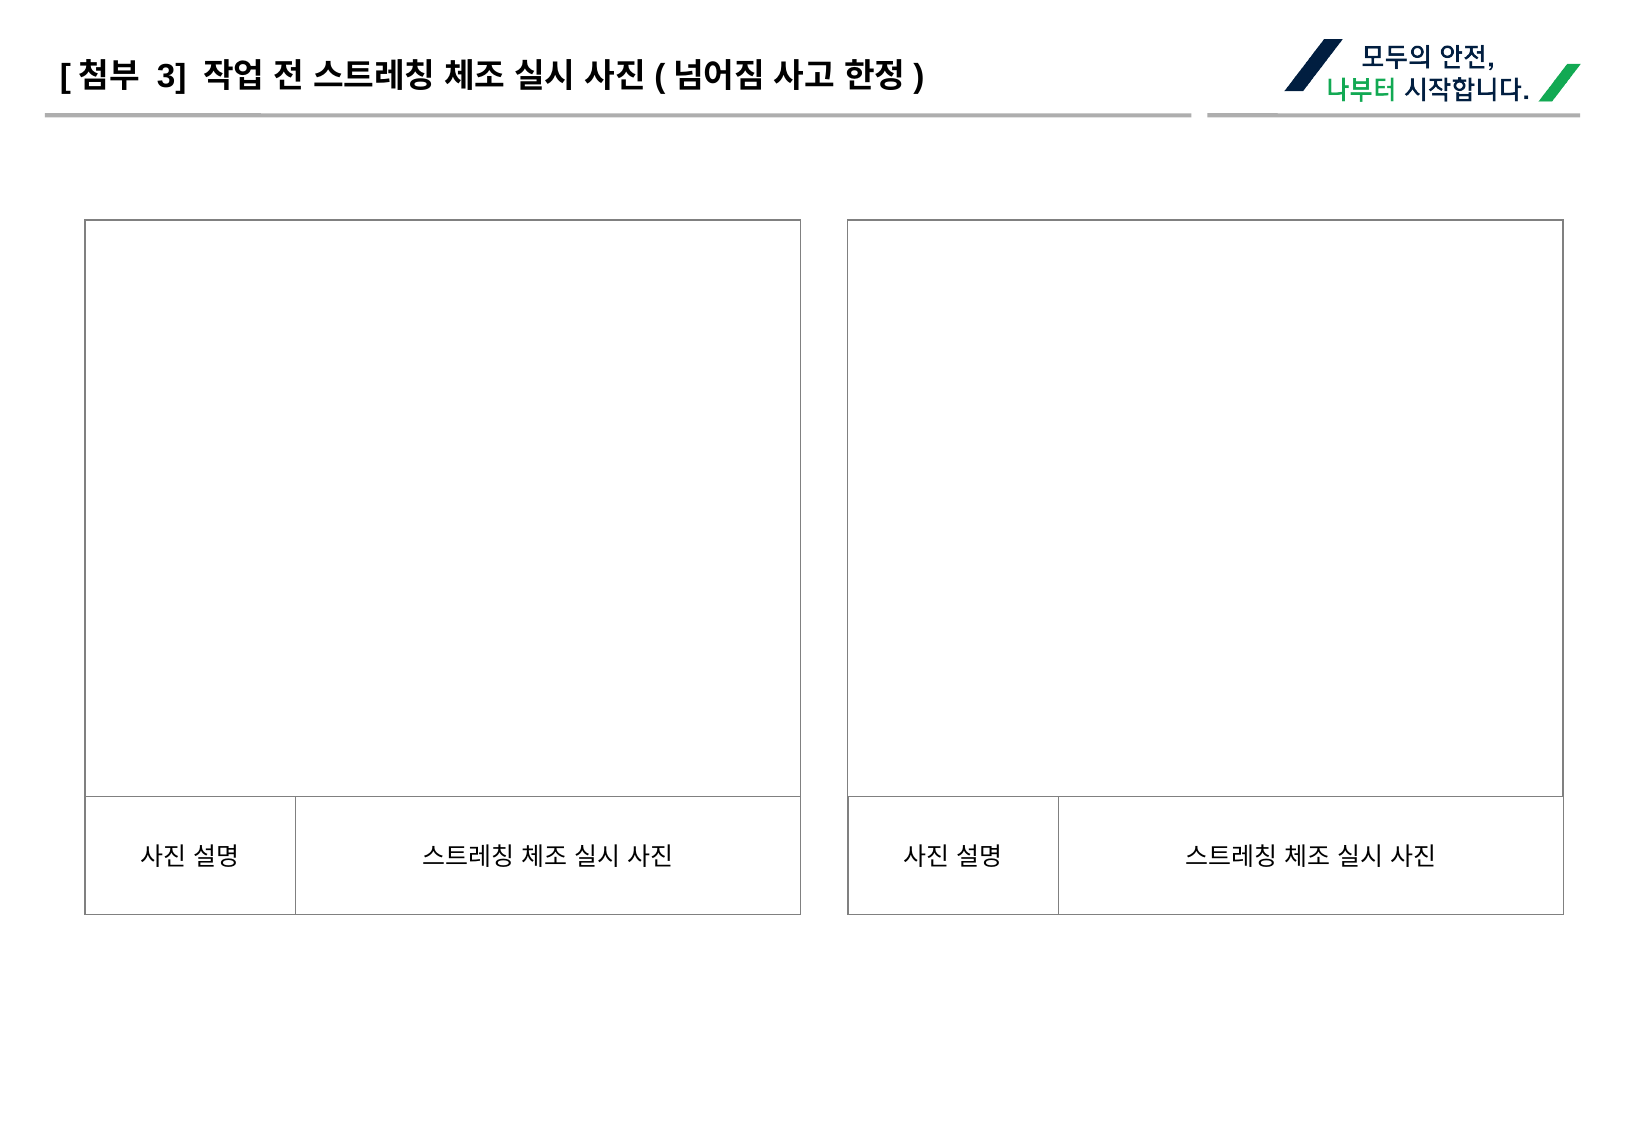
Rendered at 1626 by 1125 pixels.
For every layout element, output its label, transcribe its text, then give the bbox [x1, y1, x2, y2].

text_box [83, 218, 802, 795]
text_box [846, 218, 1565, 795]
text_box 사진 설명 [83, 795, 297, 916]
text_box [첨부 3] 작업 전 스트레칭 체조 실시 사진(넘어짐 사고 한정) [44, 46, 1115, 102]
text_box 스트레칭 체조 실시 사진 [297, 795, 802, 916]
text_box 스트레칭 체조 실시 사진 [1060, 795, 1565, 916]
picture [1284, 39, 1581, 102]
text_box 사진 설명 [846, 795, 1060, 916]
